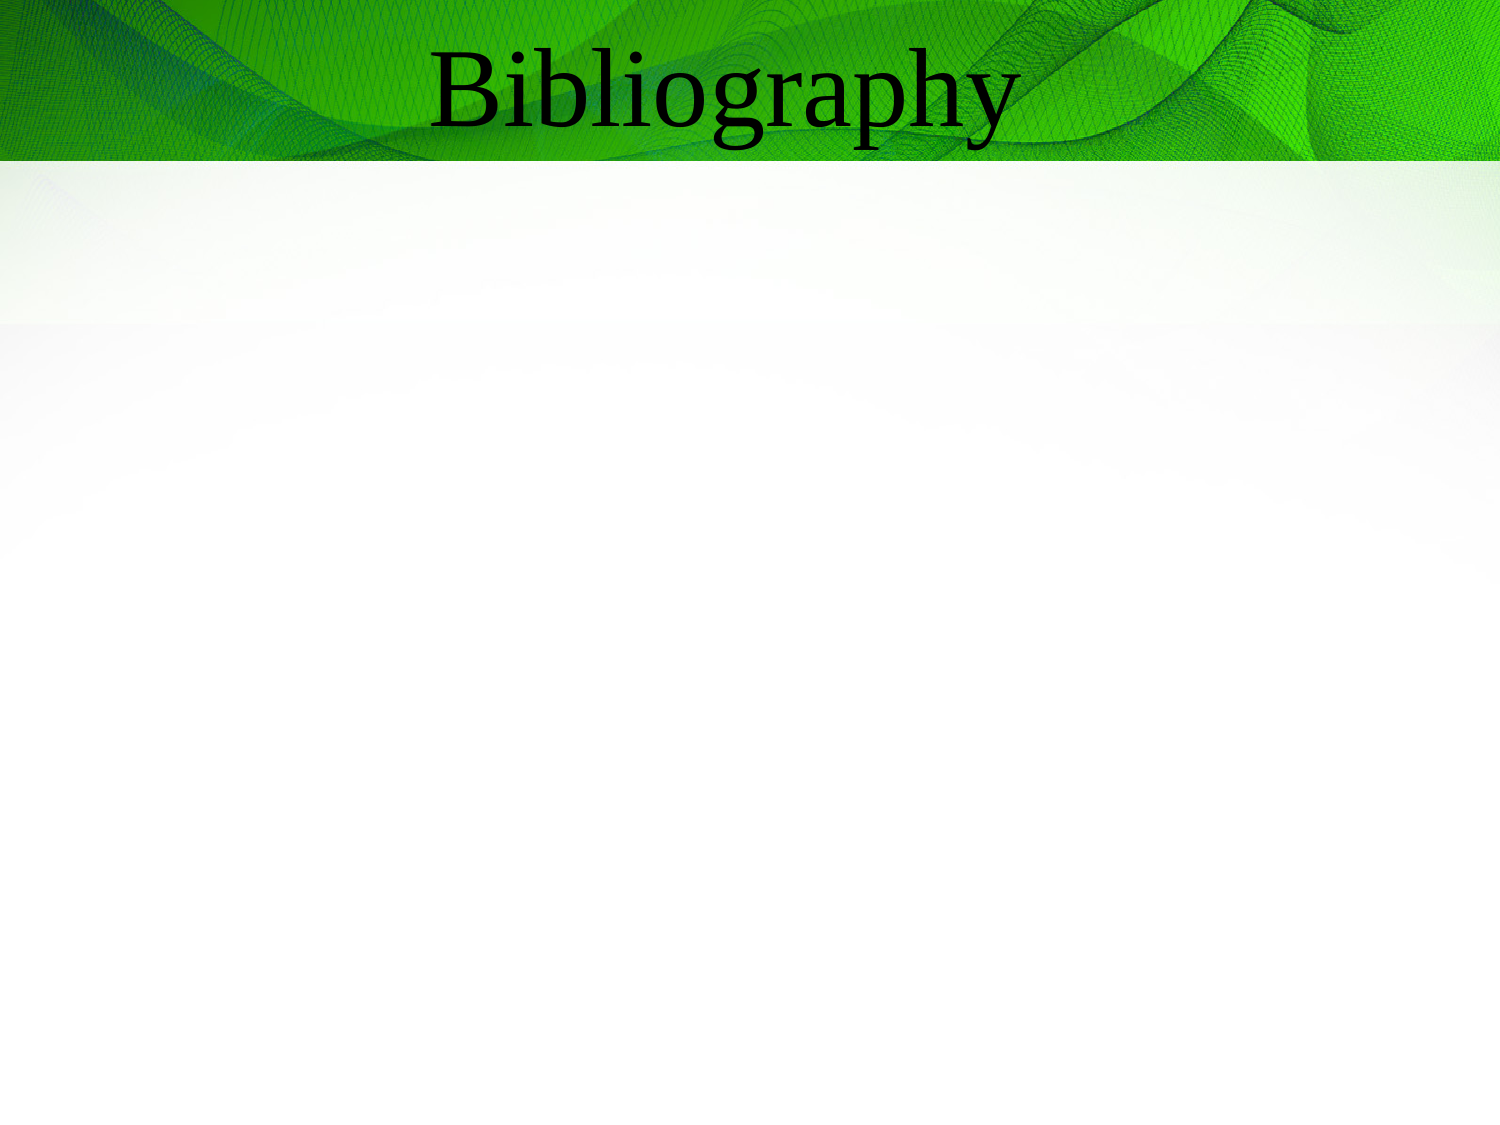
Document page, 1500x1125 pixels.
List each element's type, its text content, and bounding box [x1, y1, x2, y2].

title Bibliography [50, 0, 1400, 175]
picture [0, 0, 1500, 1125]
